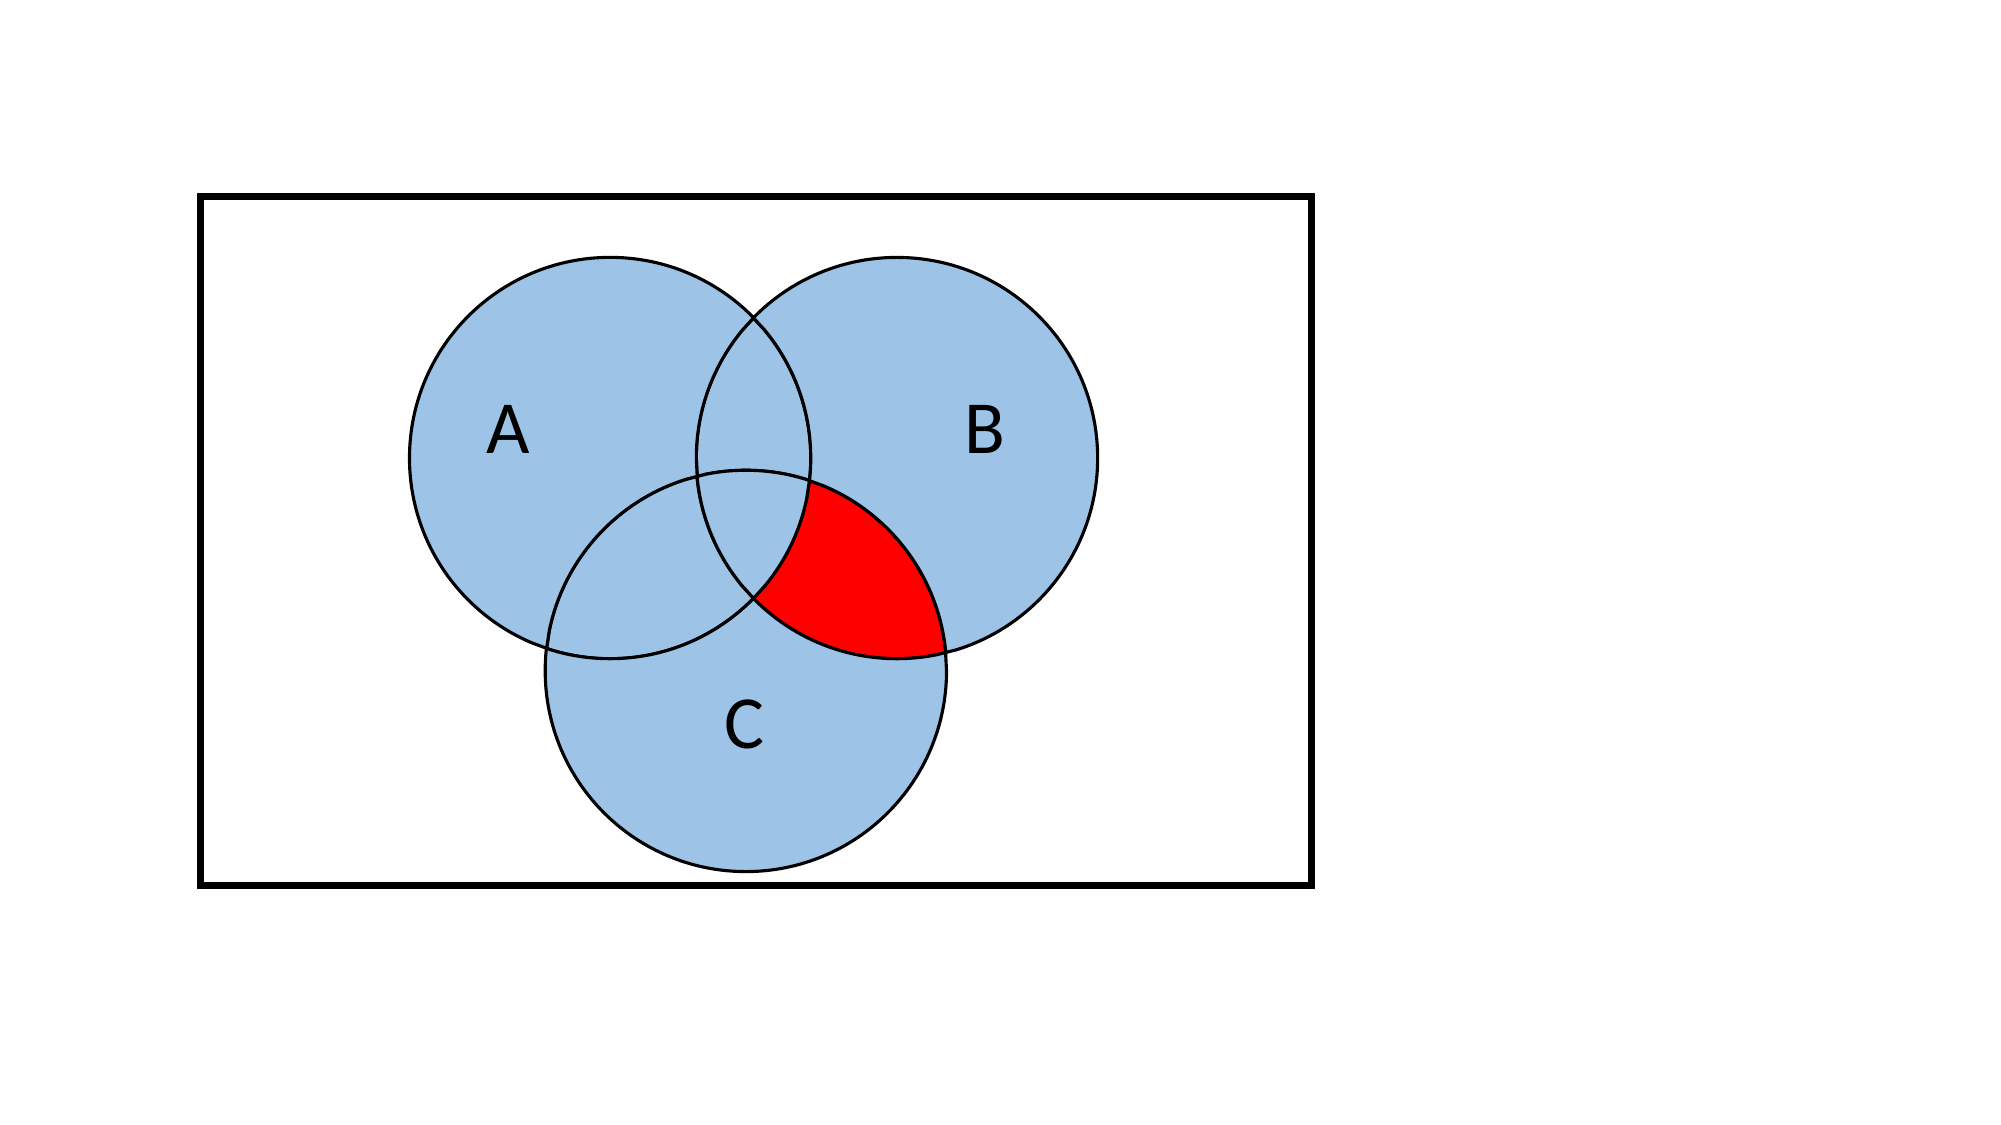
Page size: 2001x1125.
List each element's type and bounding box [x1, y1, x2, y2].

text_box [200, 196, 1312, 886]
